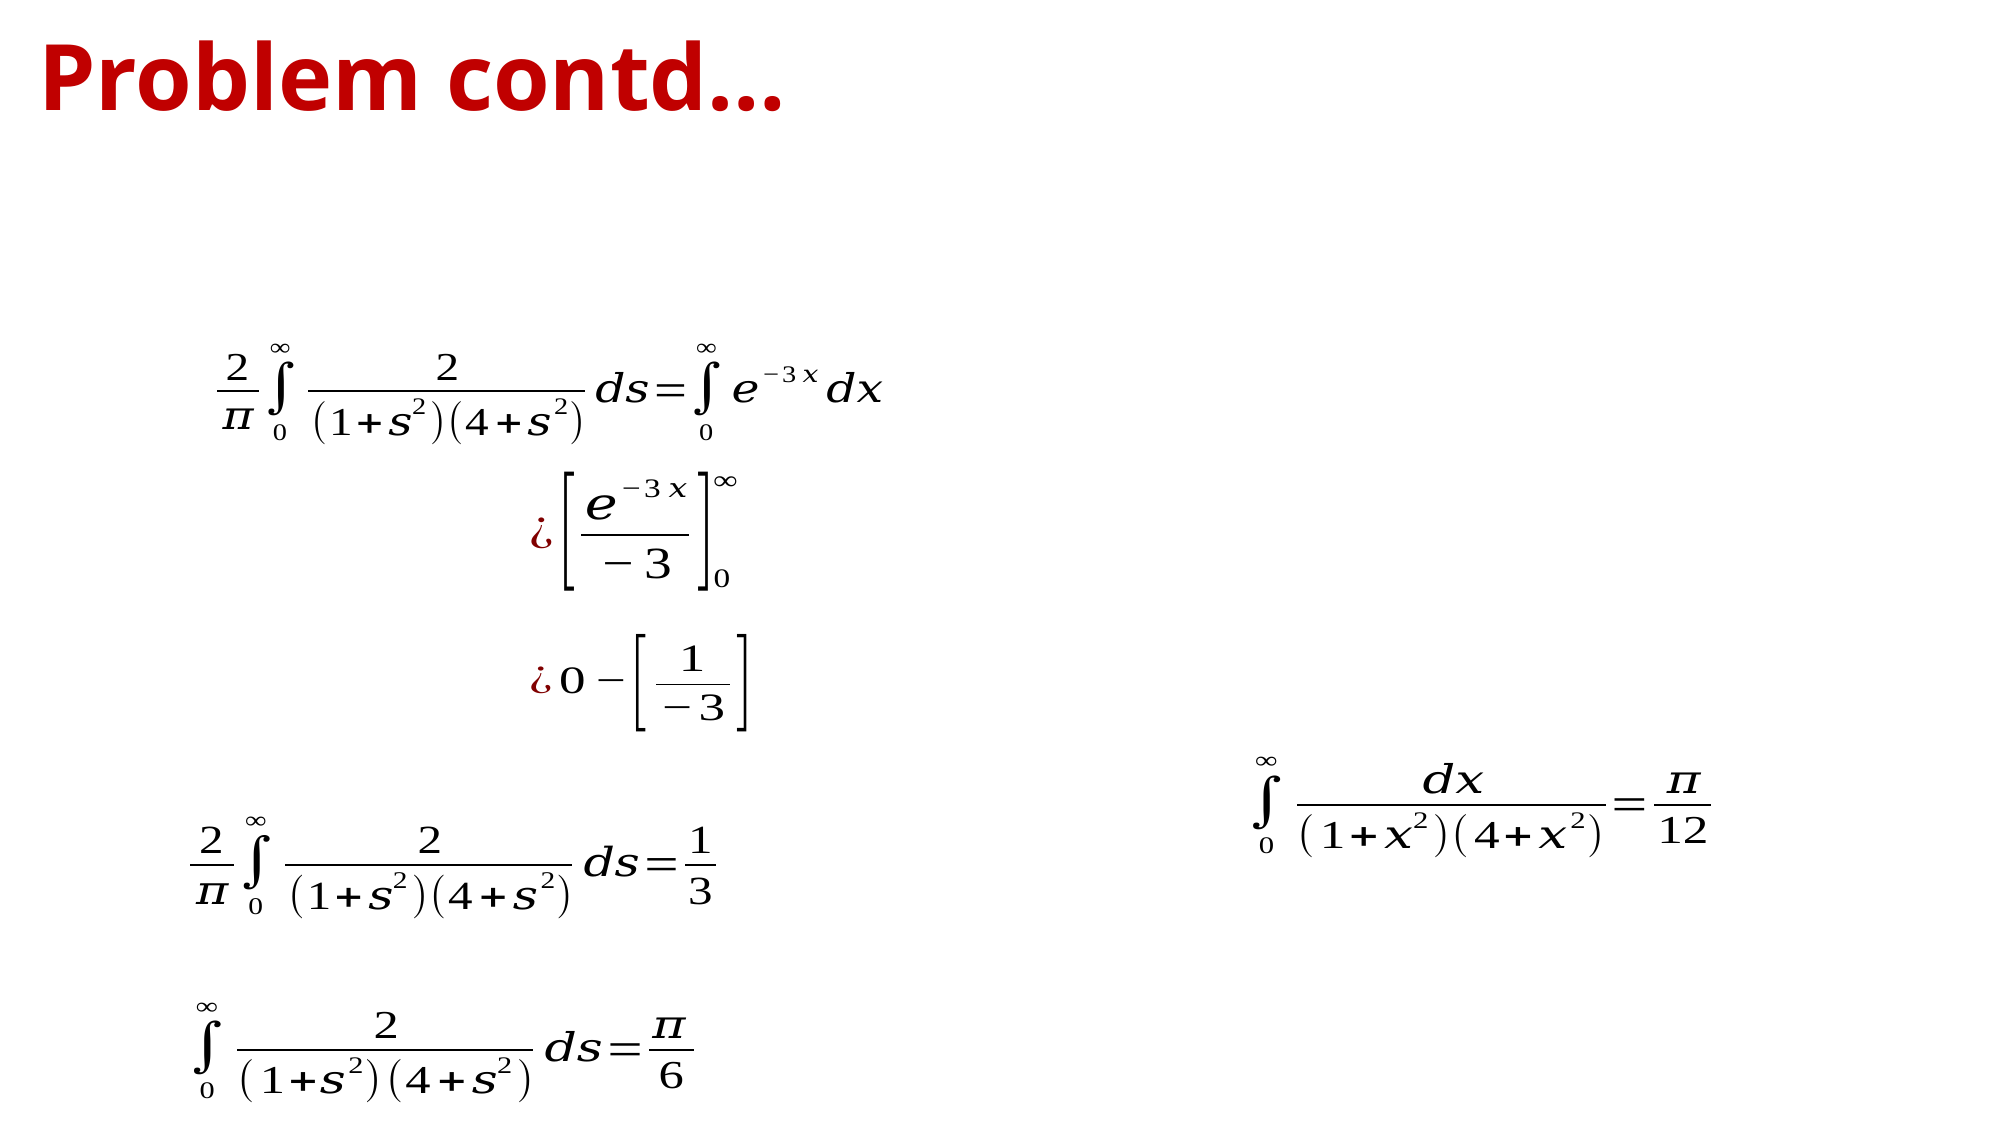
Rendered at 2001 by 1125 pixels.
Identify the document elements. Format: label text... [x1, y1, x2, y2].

title Problem contd… [23, 19, 1749, 142]
